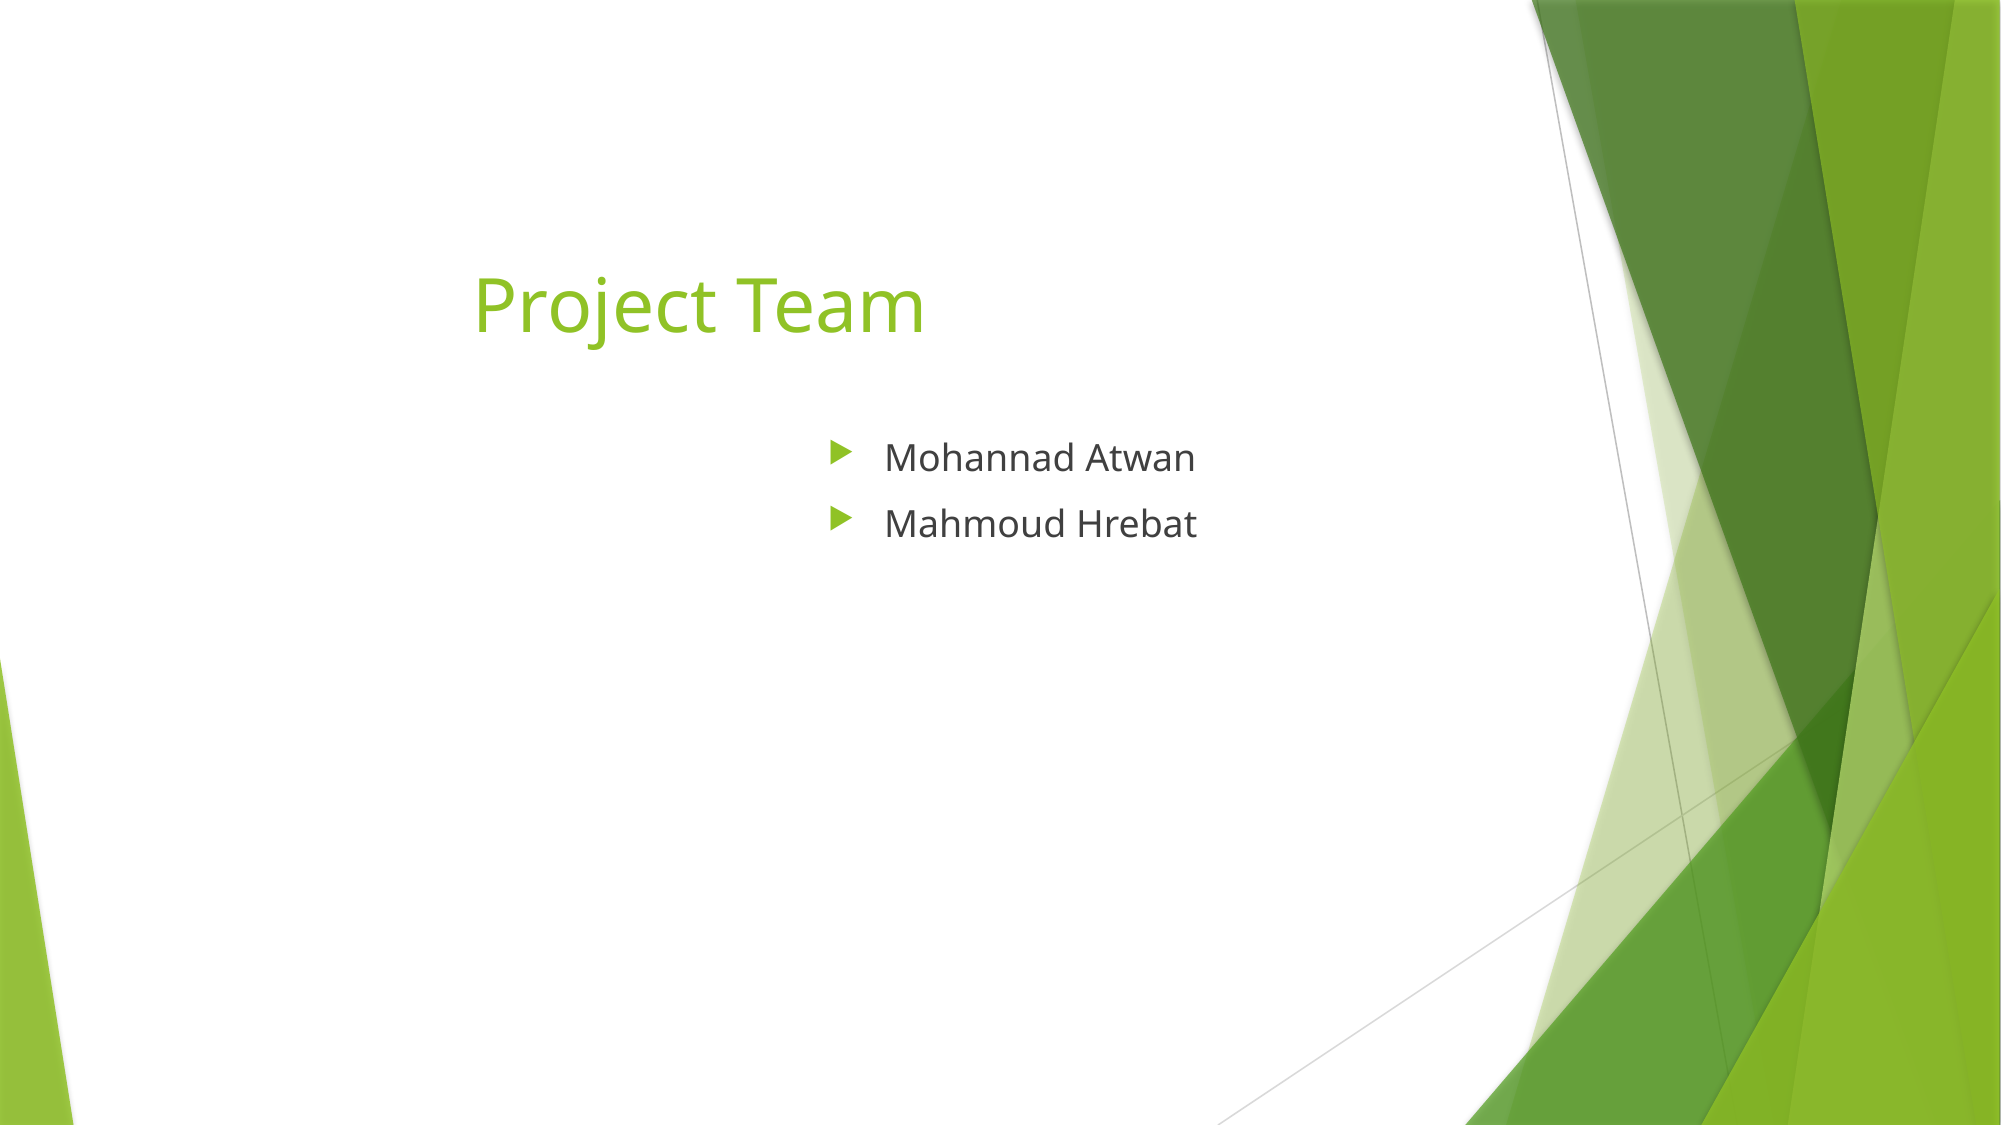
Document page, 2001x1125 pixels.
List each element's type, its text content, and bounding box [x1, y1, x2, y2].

title Project Team [0, 250, 1506, 673]
list Mohannad Atwan Mahmoud Hrebat [812, 426, 2000, 1064]
